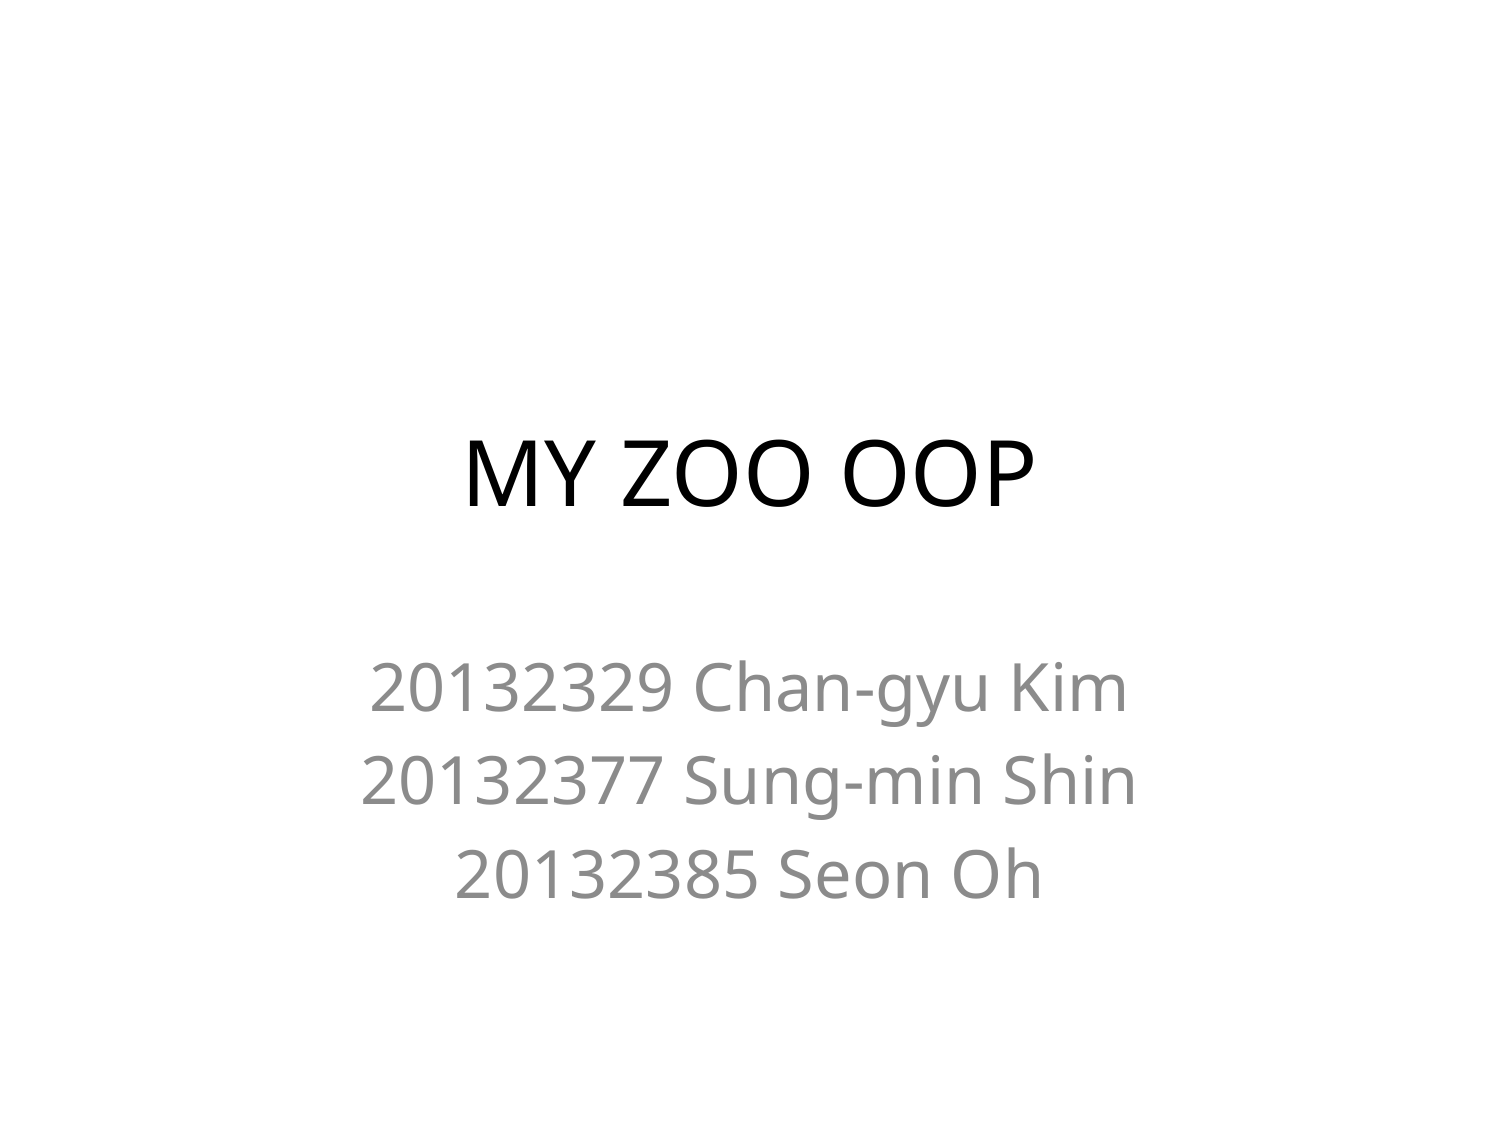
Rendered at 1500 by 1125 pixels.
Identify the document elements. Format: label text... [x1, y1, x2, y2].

title MY ZOO OOP [112, 349, 1388, 591]
subtitle 20132329 Chan-gyu Kim 20132377 Sung-min Shin 20132385 Seon Oh [225, 637, 1275, 925]
